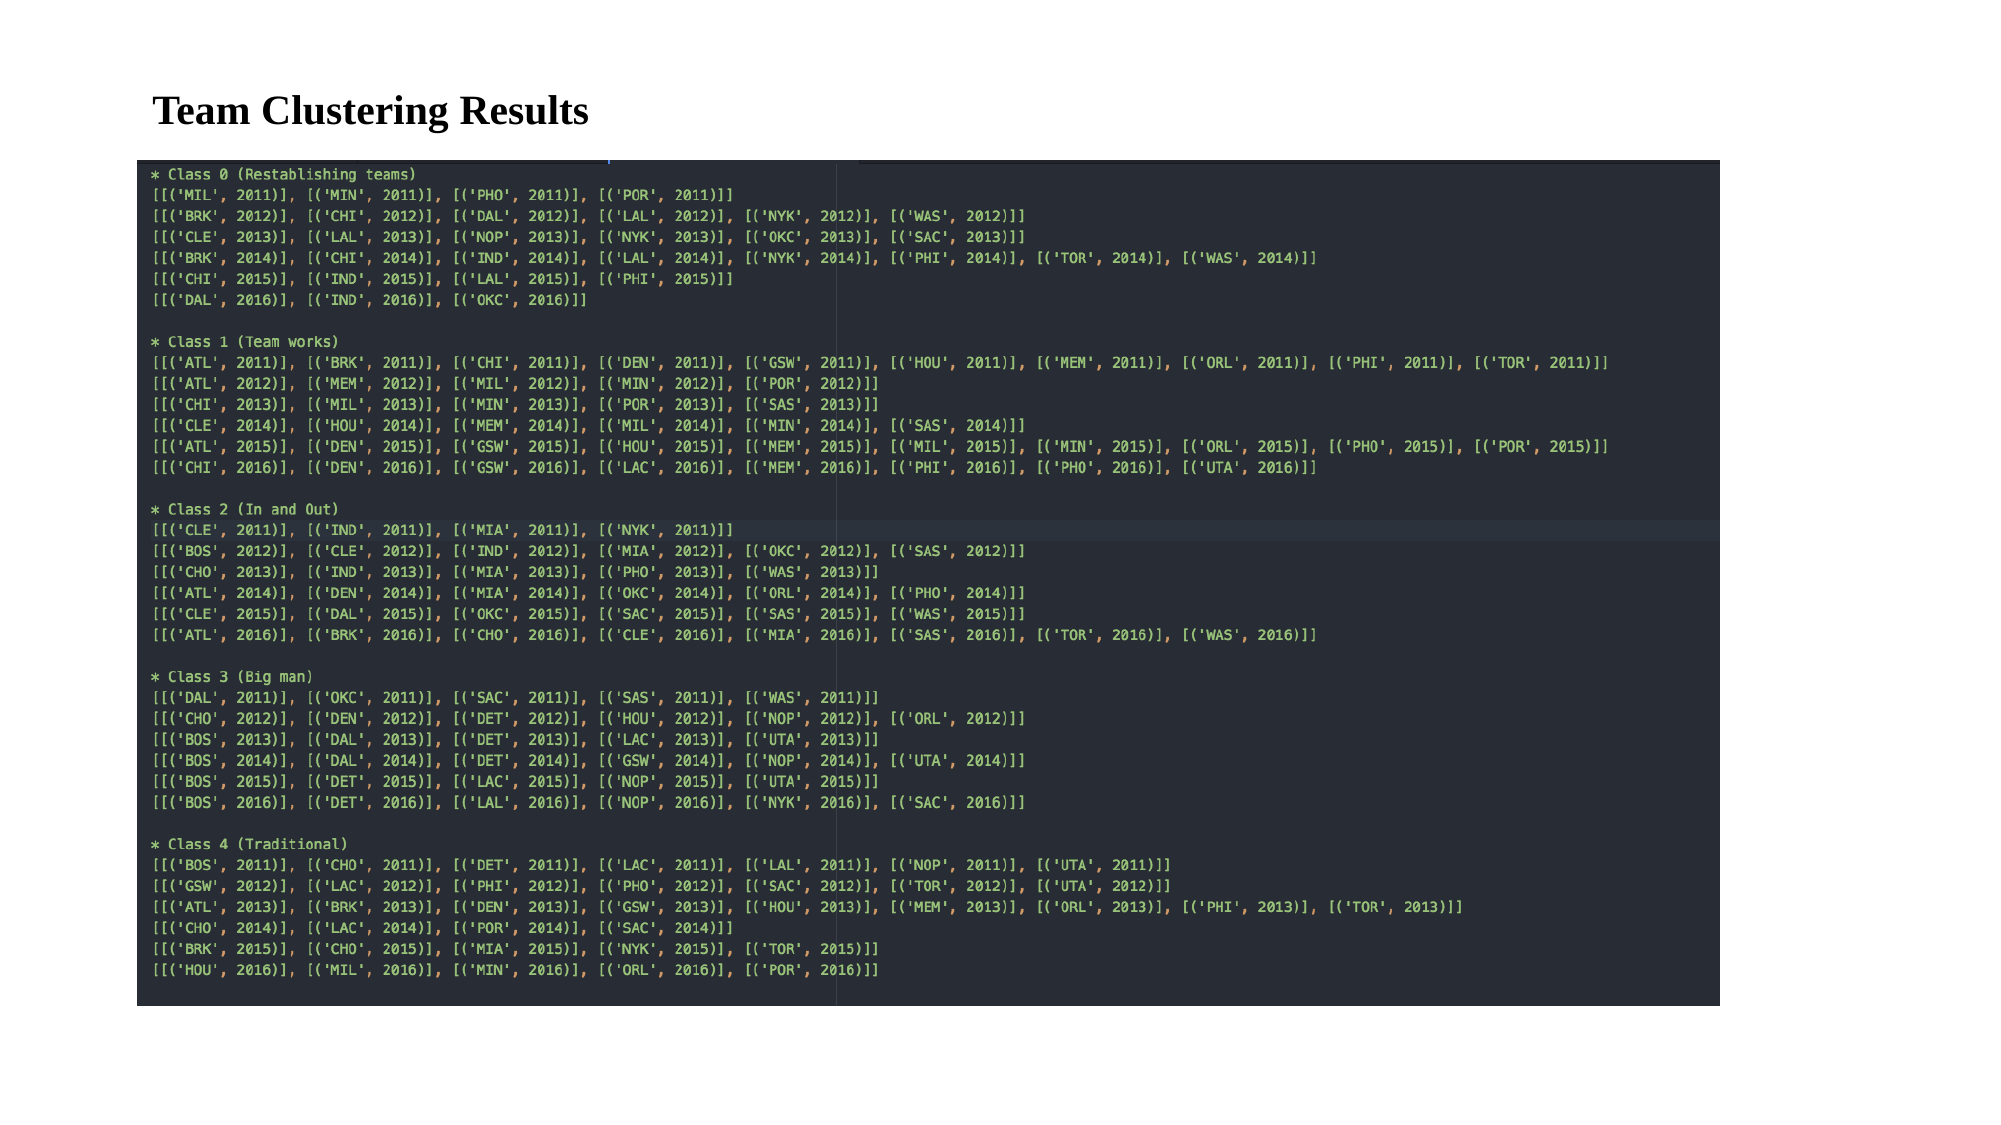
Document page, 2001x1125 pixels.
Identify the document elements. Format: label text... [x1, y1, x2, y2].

title Team Clustering Results [137, 61, 1679, 160]
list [137, 160, 1720, 1006]
